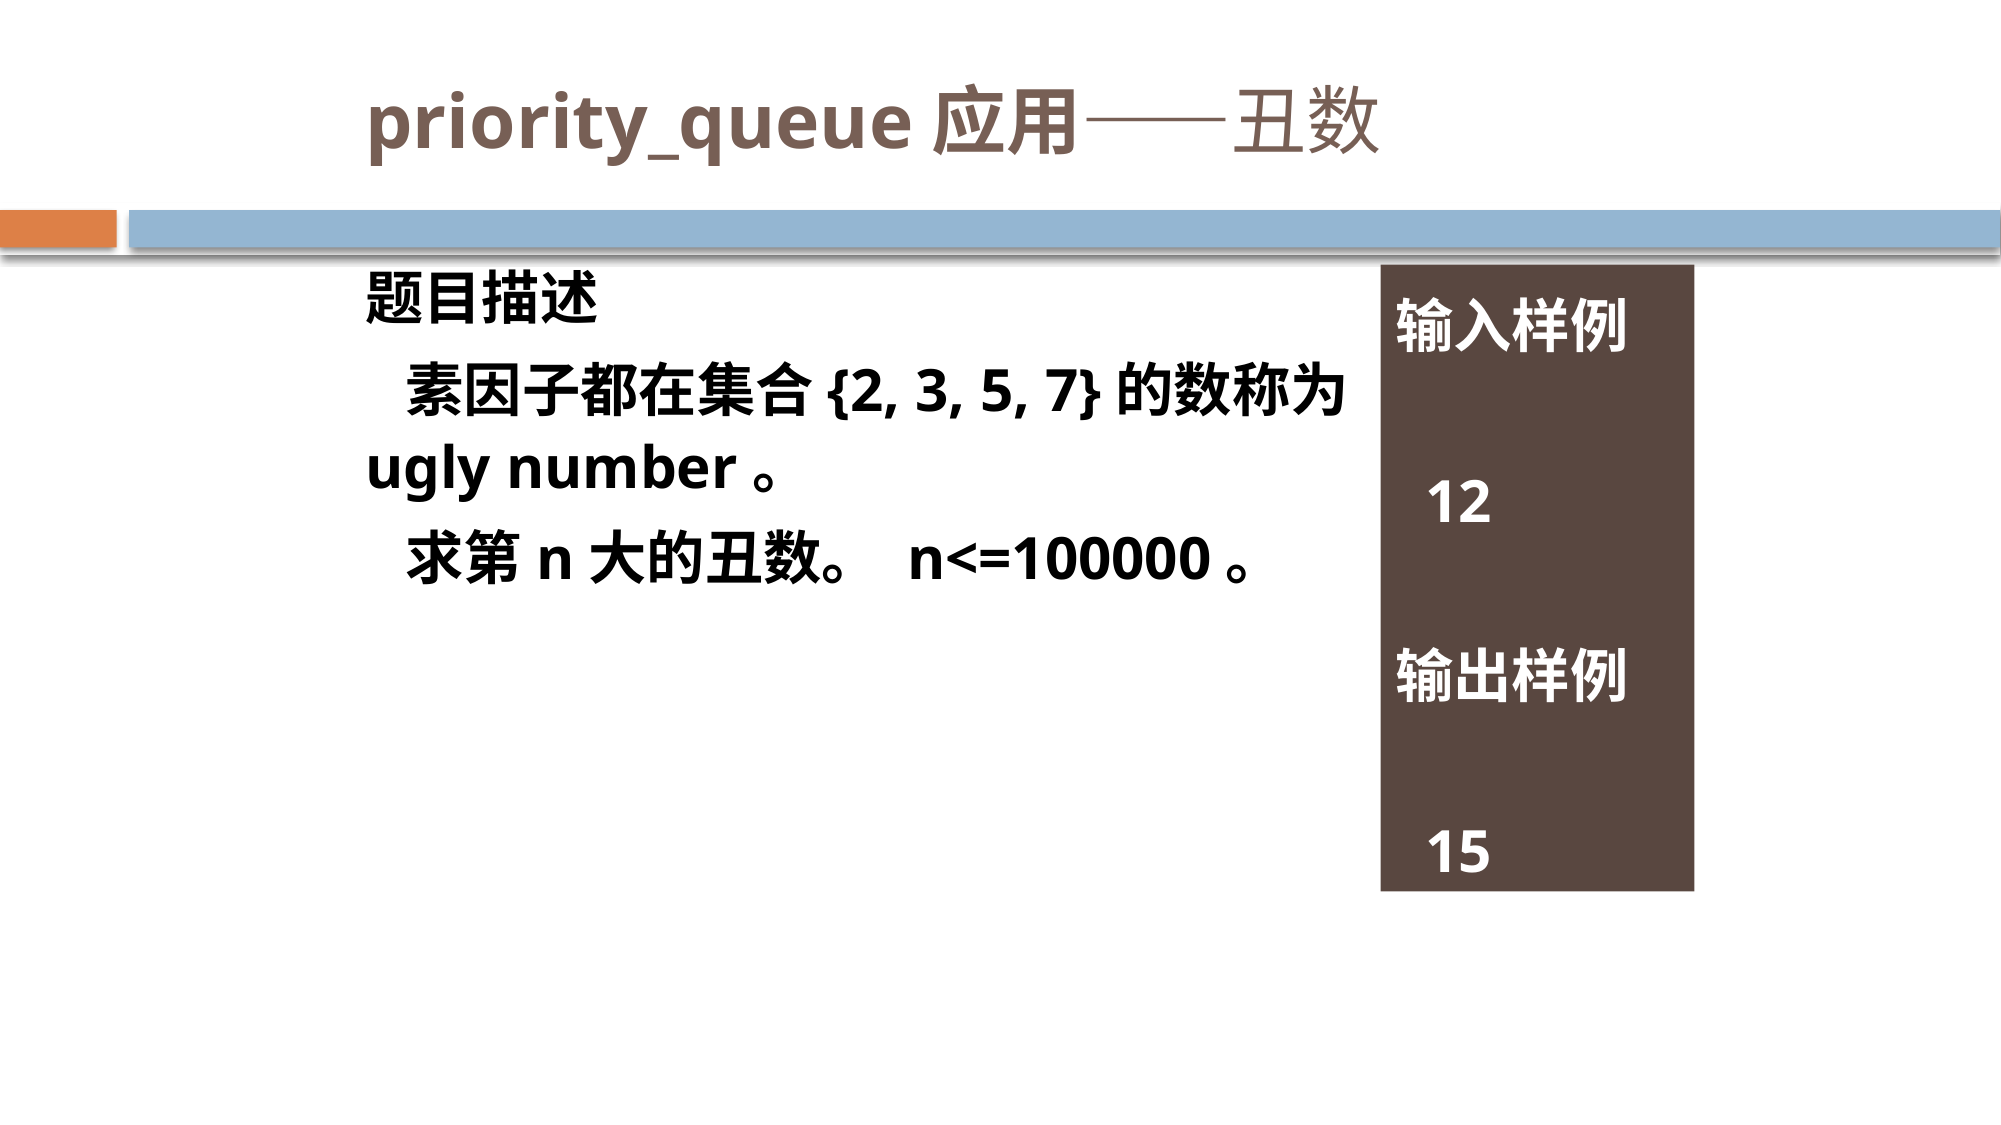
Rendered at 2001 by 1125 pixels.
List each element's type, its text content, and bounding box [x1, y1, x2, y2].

text_box 输入样例 12 输出样例 15 [1380, 264, 1695, 892]
title priority_queue应用——丑数 [350, 37, 1688, 200]
list 题目描述 素因子都在集合{2, 3, 5, 7}的数称为ugly number。 求第n大的丑数。 n<=100000。 [350, 247, 1381, 1125]
